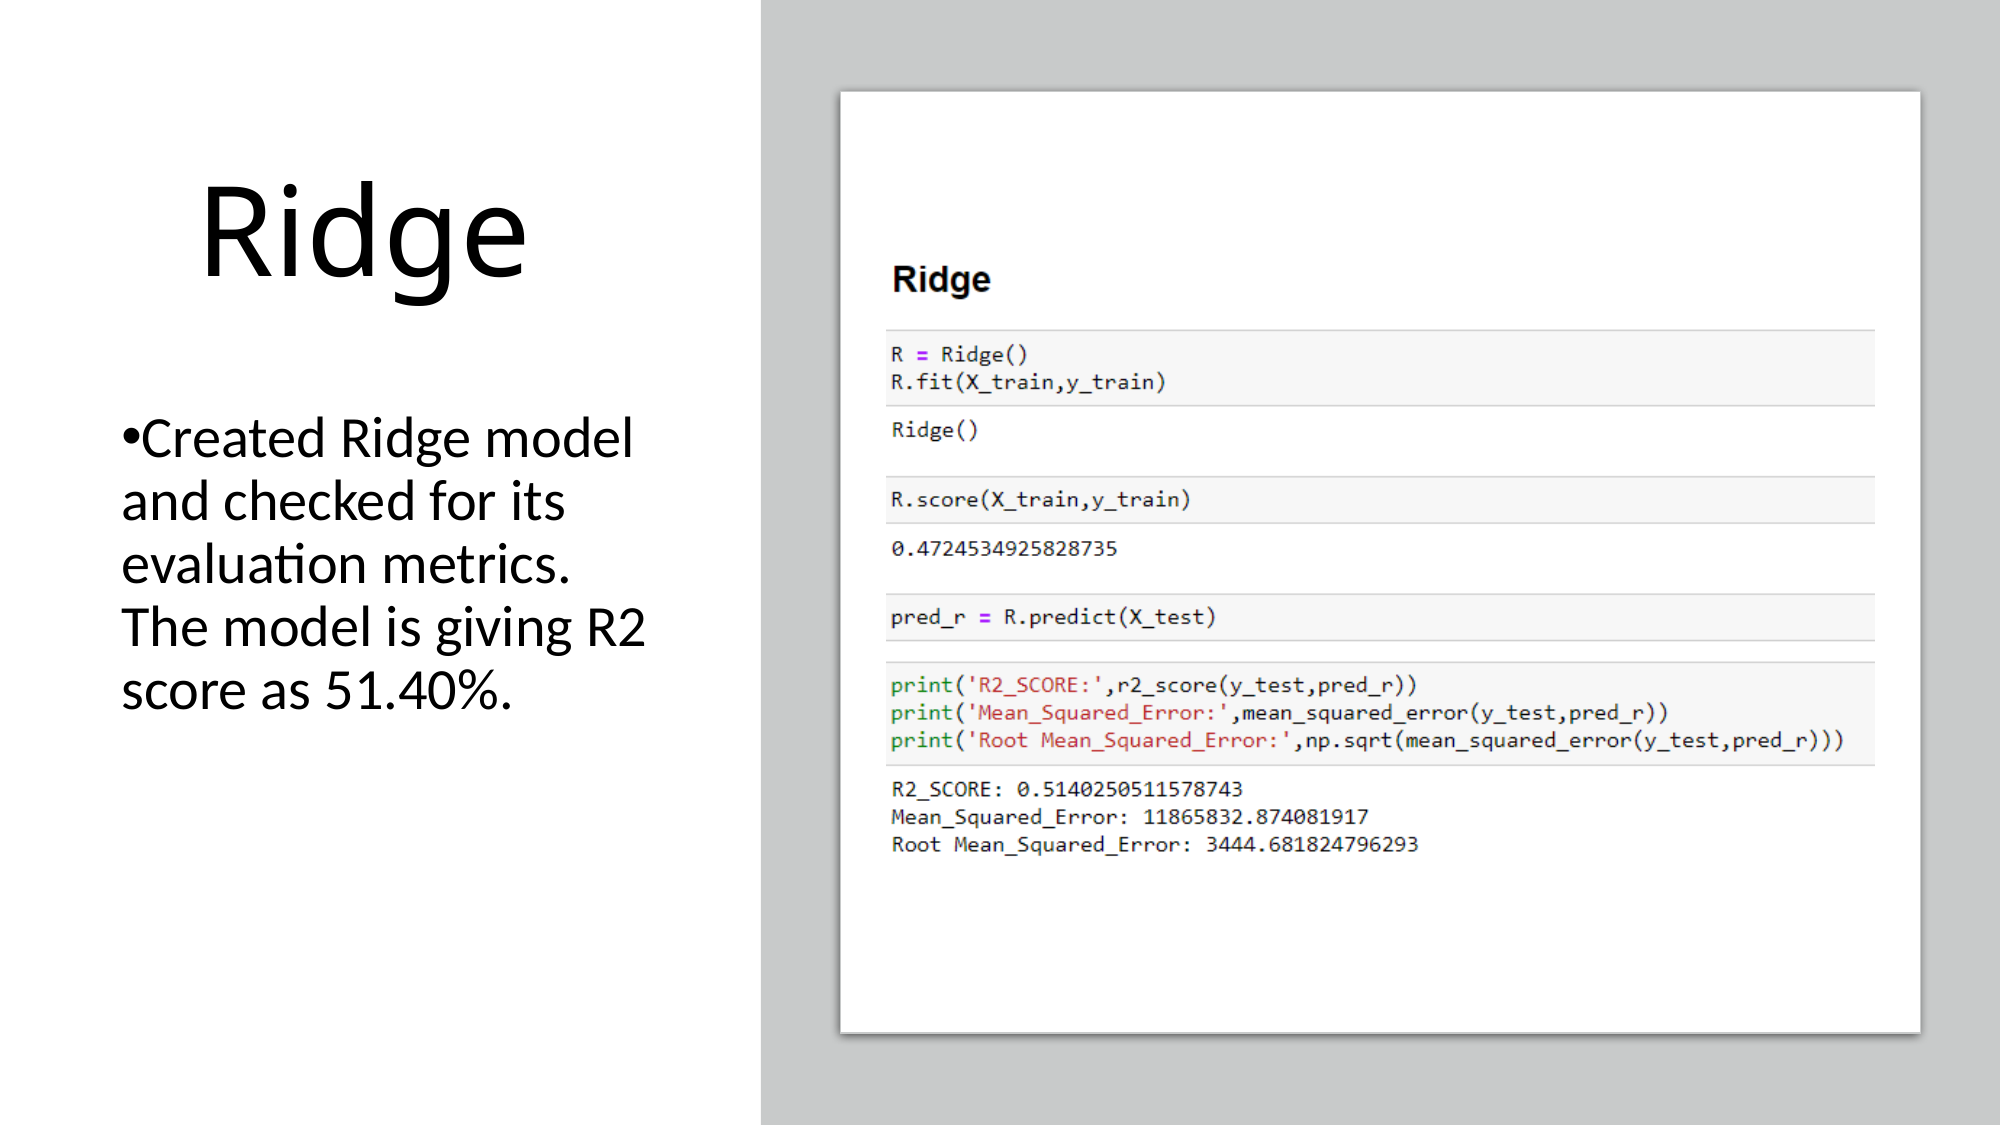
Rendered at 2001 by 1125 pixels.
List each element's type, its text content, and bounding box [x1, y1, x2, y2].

text_box [839, 90, 1922, 1034]
picture [886, 253, 1875, 872]
text_box Ridge [106, 103, 682, 370]
text_box [760, 0, 2000, 1125]
text_box Created Ridge model and checked for its evaluation metrics. The model is giving R2 score as 51.40%. [106, 399, 682, 1021]
